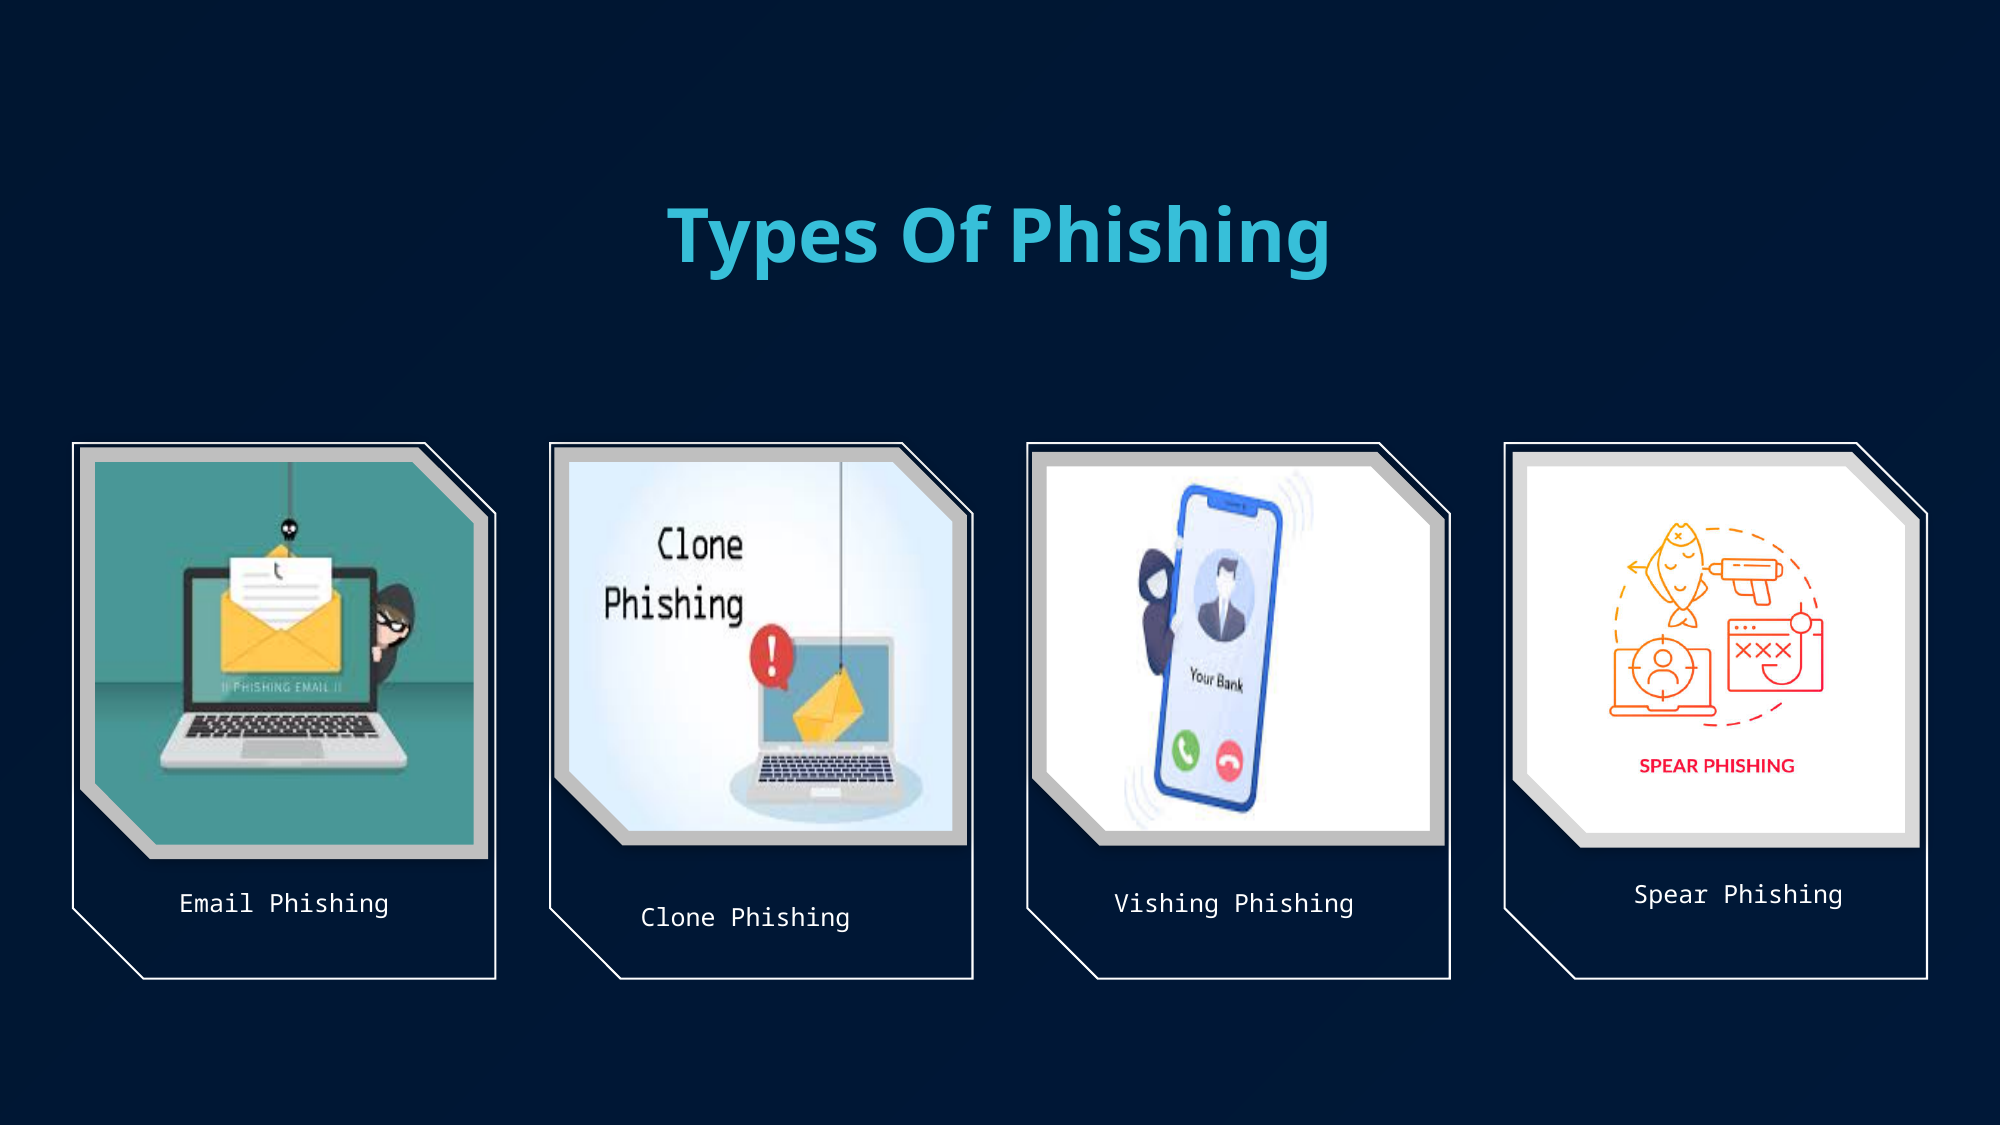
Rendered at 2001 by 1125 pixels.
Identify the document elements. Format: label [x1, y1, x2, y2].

picture [1039, 459, 1438, 839]
picture [87, 454, 481, 852]
picture [561, 454, 960, 839]
text_box [0, 180, 2000, 979]
picture [1519, 459, 1913, 841]
